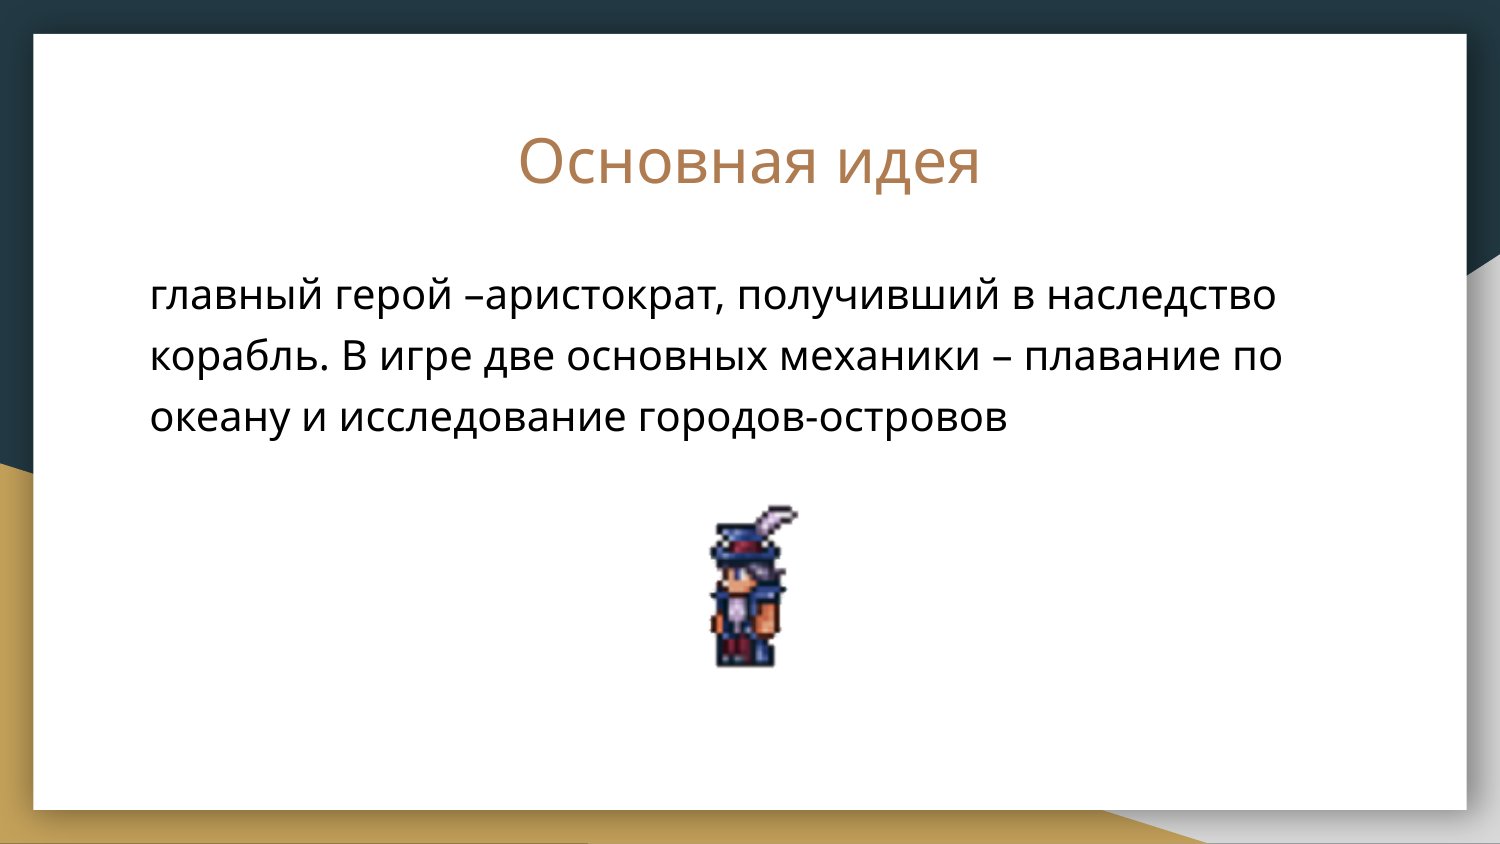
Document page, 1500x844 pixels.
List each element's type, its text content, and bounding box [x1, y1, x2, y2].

picture [443, 421, 1057, 778]
title Основная идея [134, 101, 1366, 245]
list главный герой –аристократ, получивший в наследство корабль. В игре две основных механики – плавание по океану и исследование городов-островов [134, 245, 1366, 648]
